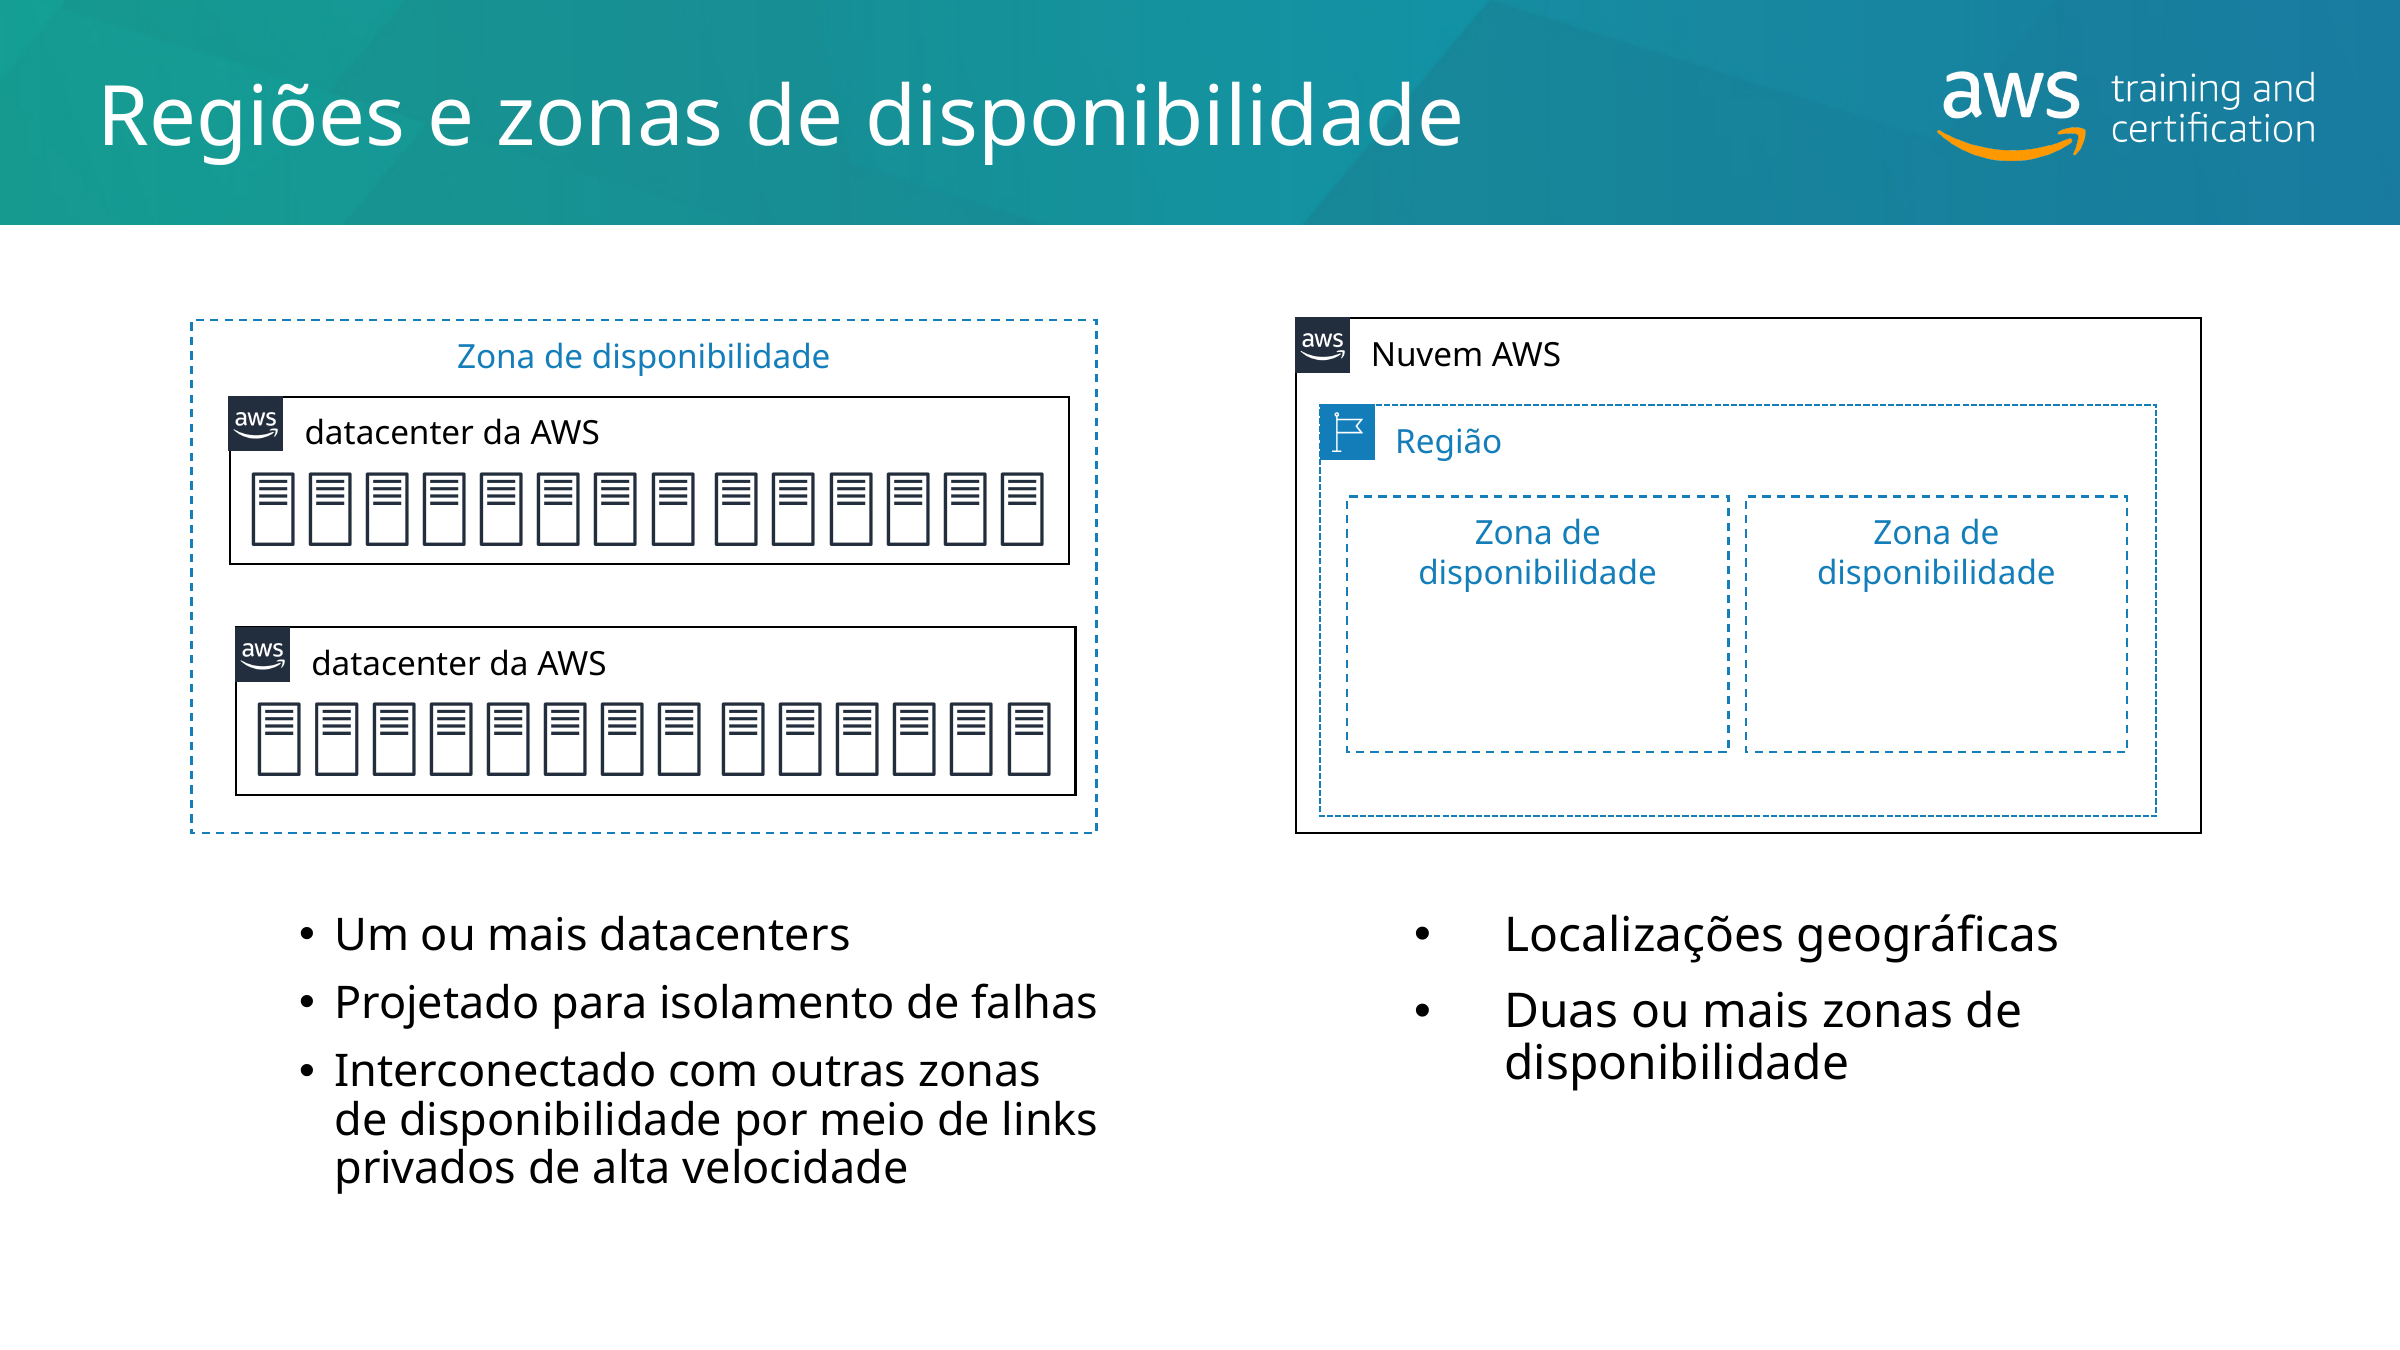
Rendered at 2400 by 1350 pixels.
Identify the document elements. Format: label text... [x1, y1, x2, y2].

text_box Nuvem AWS [1295, 317, 2202, 834]
picture [1320, 404, 1375, 460]
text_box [191, 320, 1120, 1252]
title Regiões e zonas de disponibilidade [82, 71, 1861, 166]
picture [1295, 317, 1350, 373]
picture [0, 0, 2400, 225]
list Localizações geográficas Duas ou mais zonas de disponibilidade [1399, 902, 2214, 1101]
